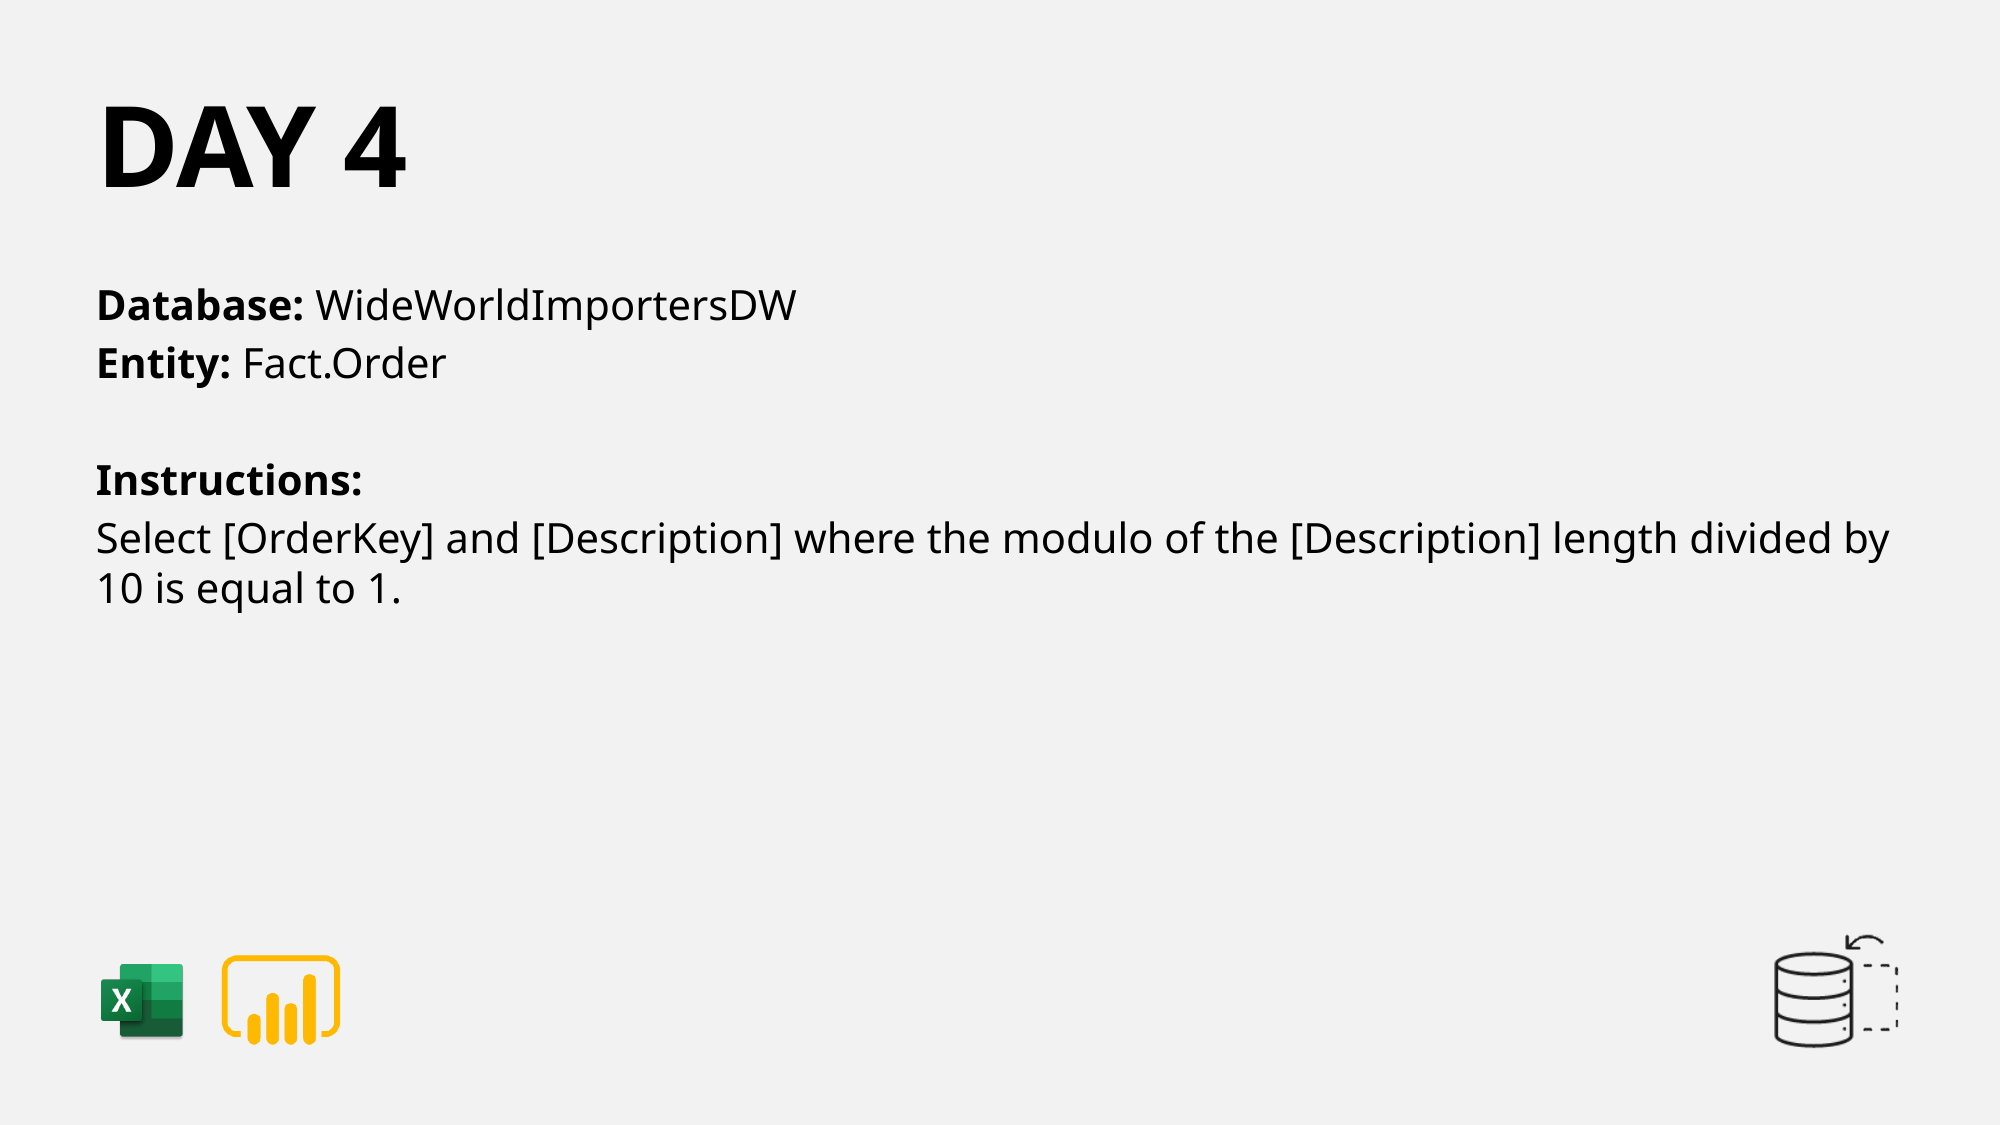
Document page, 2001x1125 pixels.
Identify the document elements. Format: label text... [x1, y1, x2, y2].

picture [59, 899, 381, 1101]
list Database: WideWorldImportersDW Entity: Fact.Order Instructions: Select [OrderKey] and [Description] where the modulo of the [Description] length divided by 10 is equal to 1. [95, 278, 1904, 622]
title DAY 4 [96, 75, 1904, 176]
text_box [1735, 921, 1904, 1079]
